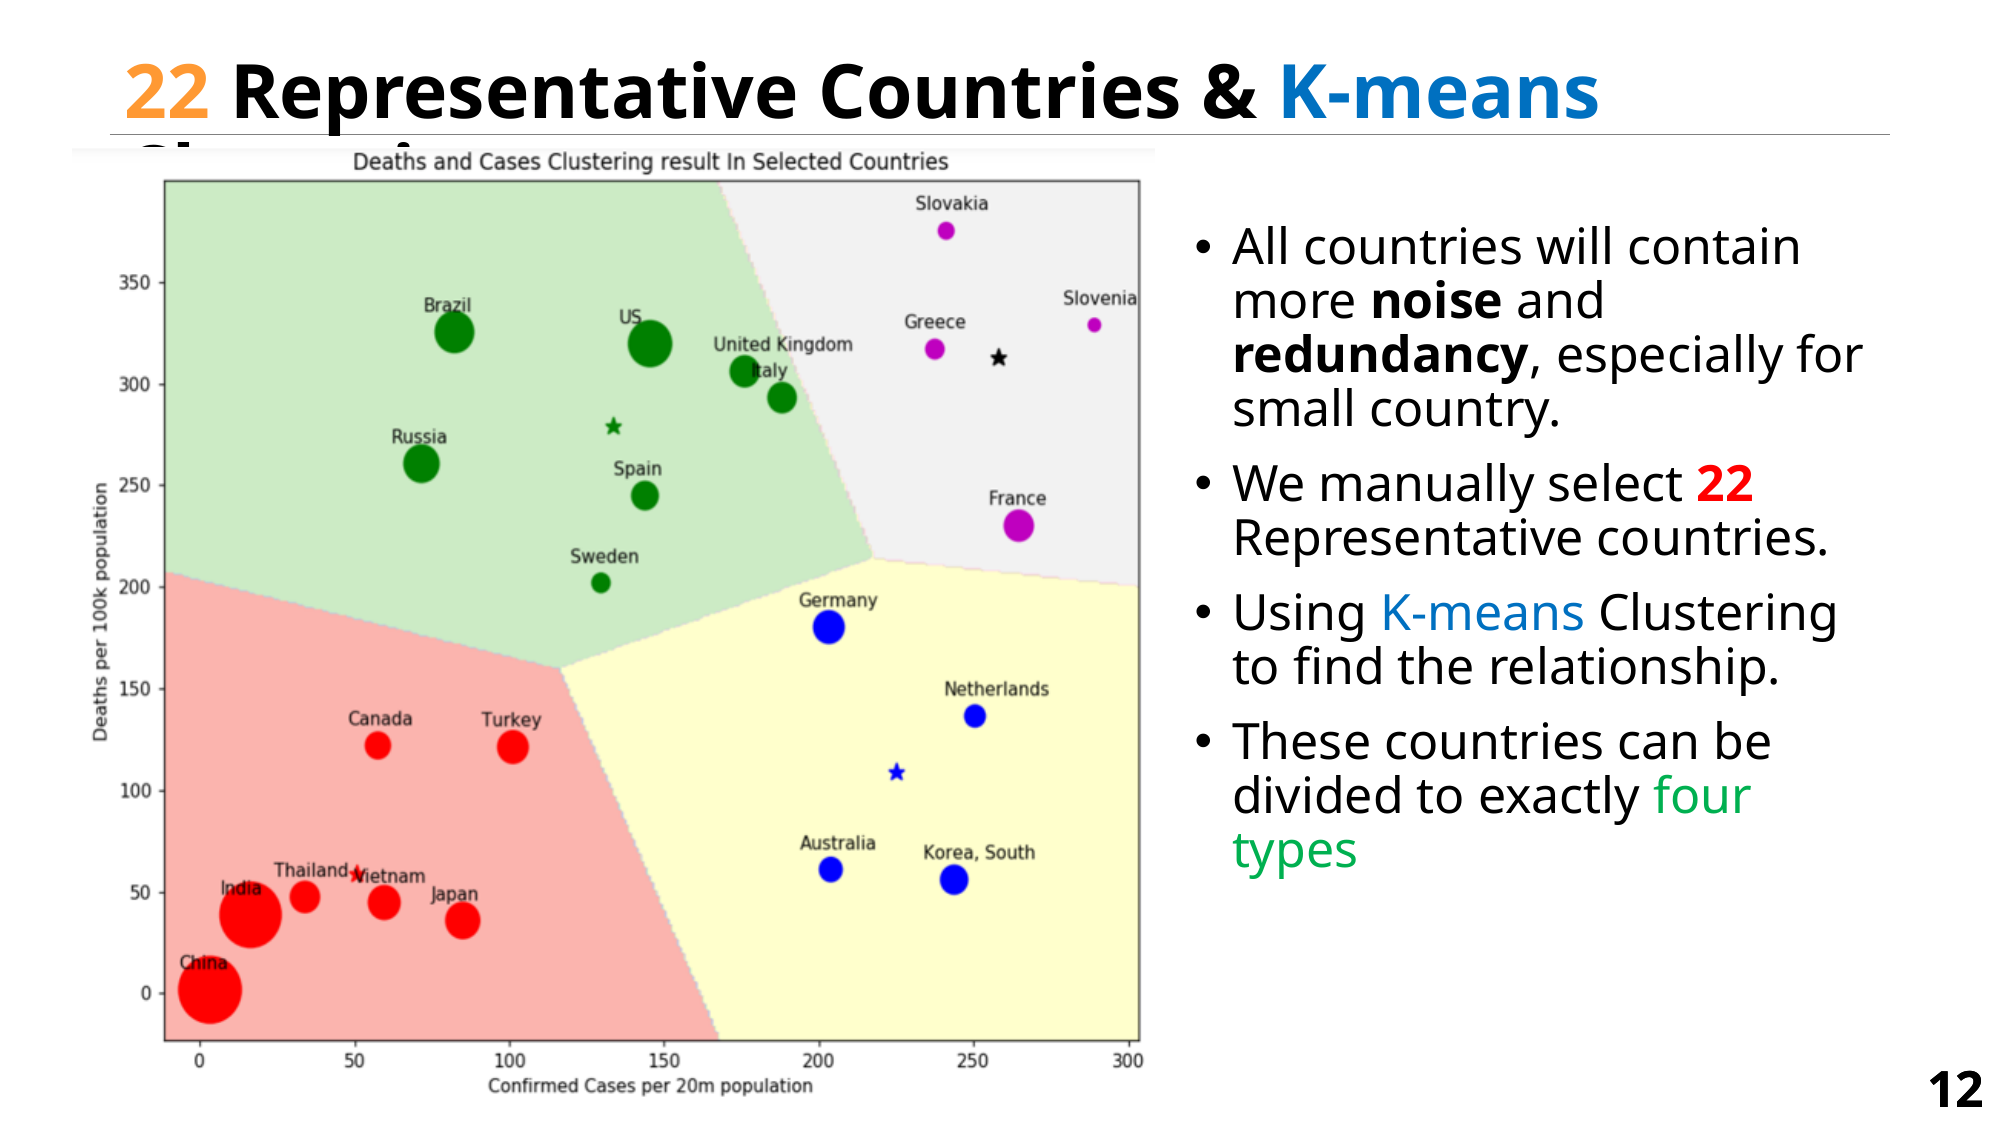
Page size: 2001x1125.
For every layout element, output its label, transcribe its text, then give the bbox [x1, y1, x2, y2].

picture [58, 147, 1226, 1103]
text_box All countries will contain more noise and redundancy, especially for small country. We manually select 22 Representative countries. Using K-means Clustering to find the relationship. These countries can be divided to exactly four types [1226, 214, 1890, 1037]
title 22 Representative Countries & K-means Clustering [109, 46, 1890, 148]
